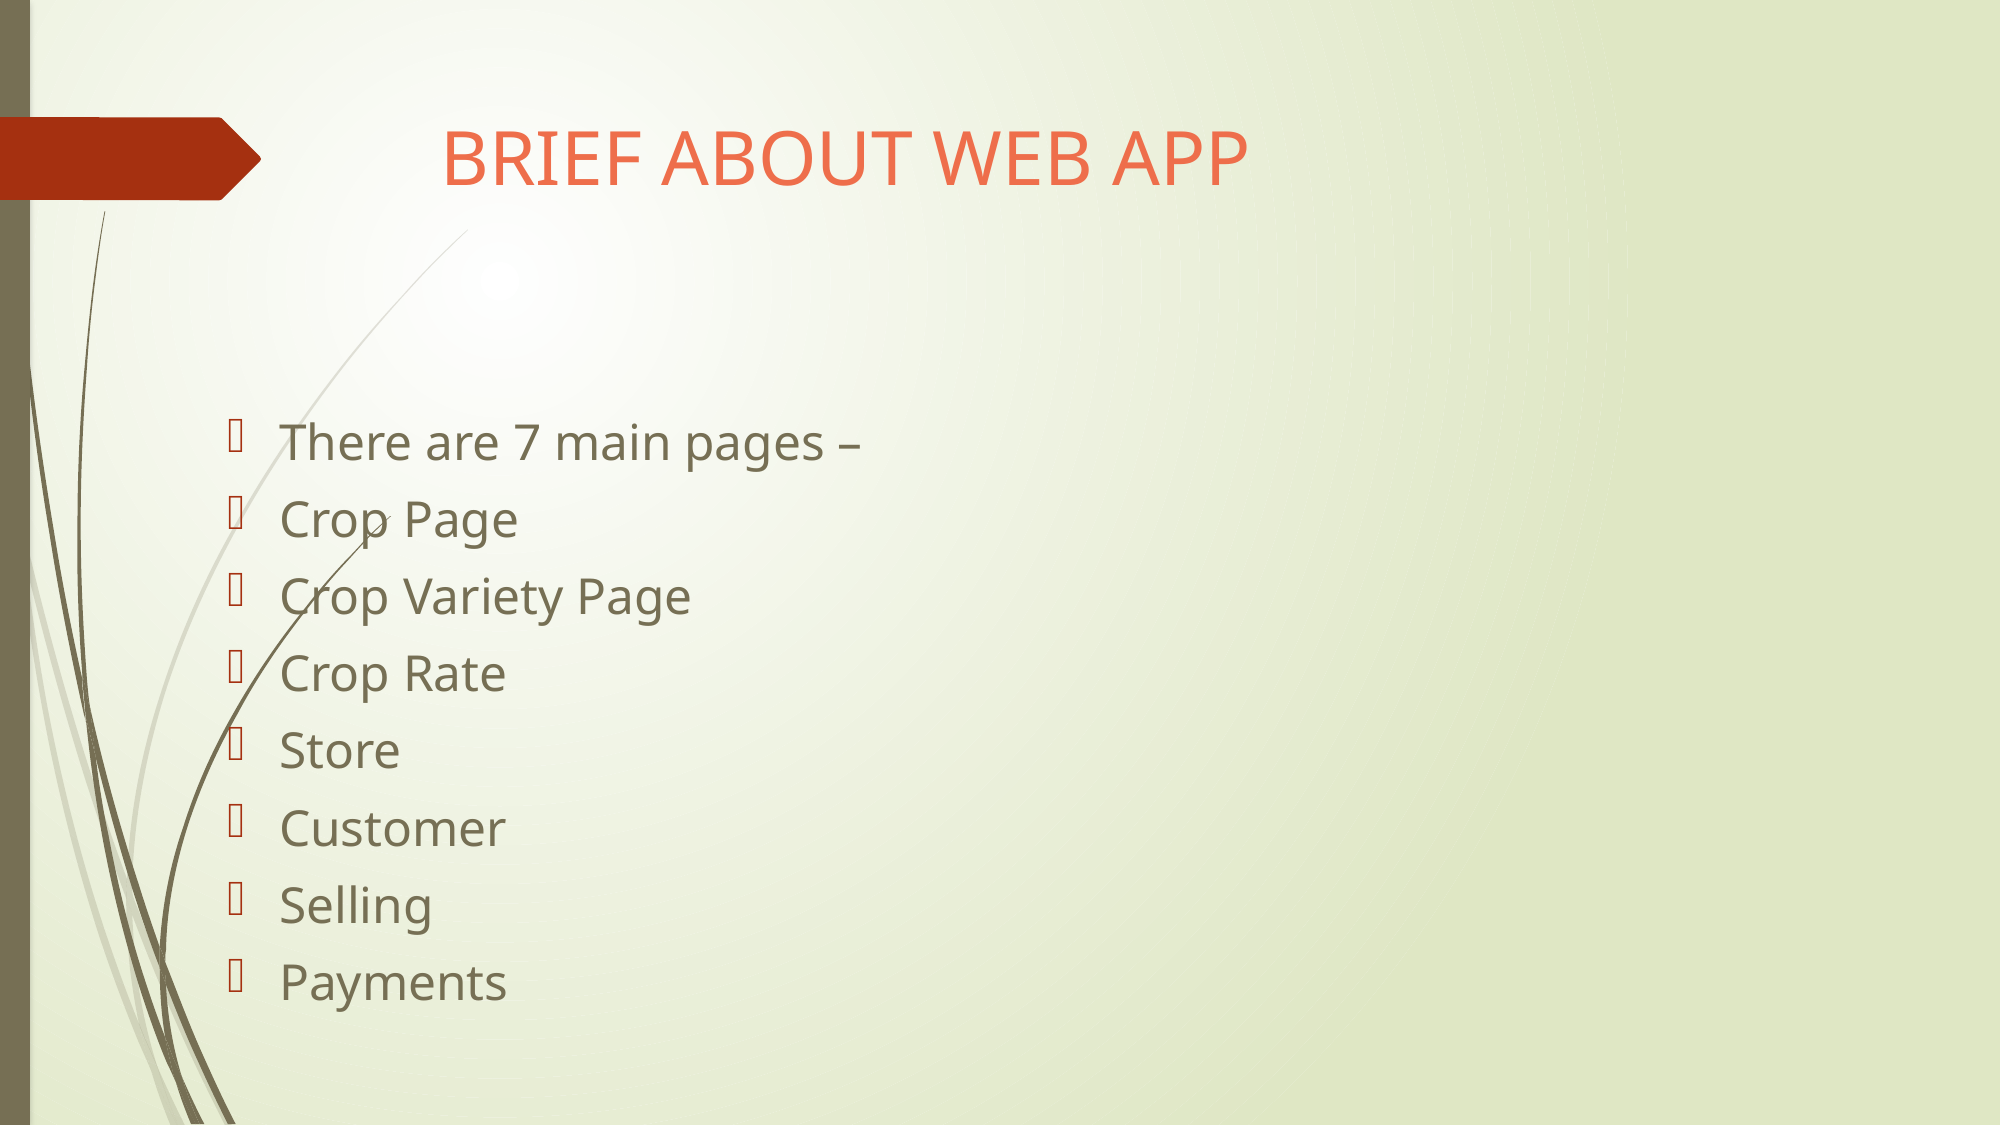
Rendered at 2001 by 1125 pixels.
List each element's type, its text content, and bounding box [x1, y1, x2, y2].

list There are 7 main pages – Crop Page Crop Variety Page Crop Rate Store Customer Selling Payments [212, 403, 1788, 1020]
title BRIEF ABOUT WEB APP [425, 102, 1888, 313]
